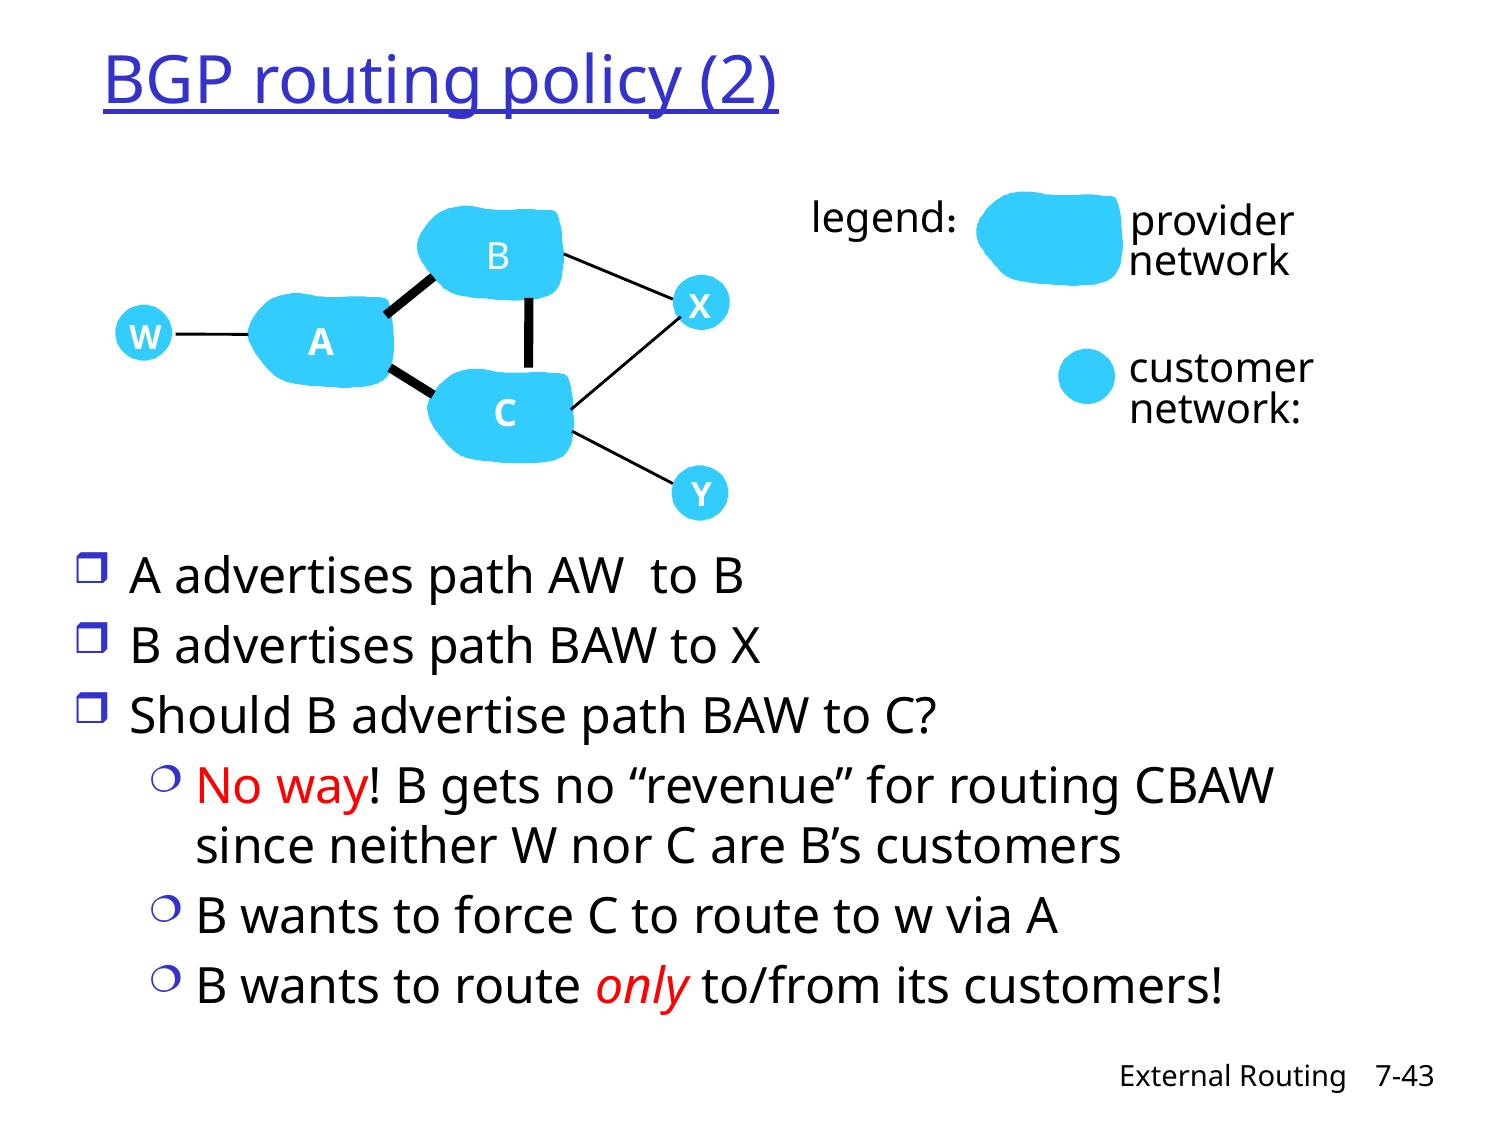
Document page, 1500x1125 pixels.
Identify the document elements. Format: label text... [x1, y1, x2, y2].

text_box A advertises path AW to B B advertises path BAW to X Should B advertise path BAW to C? No way! B gets no “revenue” for routing CBAW since neither W nor C are B’s customers B wants to force C to route to w via A B wants to route only to/from its customers! [58, 535, 1409, 1036]
title BGP routing policy (2) [87, 29, 1363, 125]
footer External Routing [887, 1049, 1338, 1125]
slide_number 7-43 [1338, 1049, 1451, 1125]
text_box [77, 141, 1324, 642]
